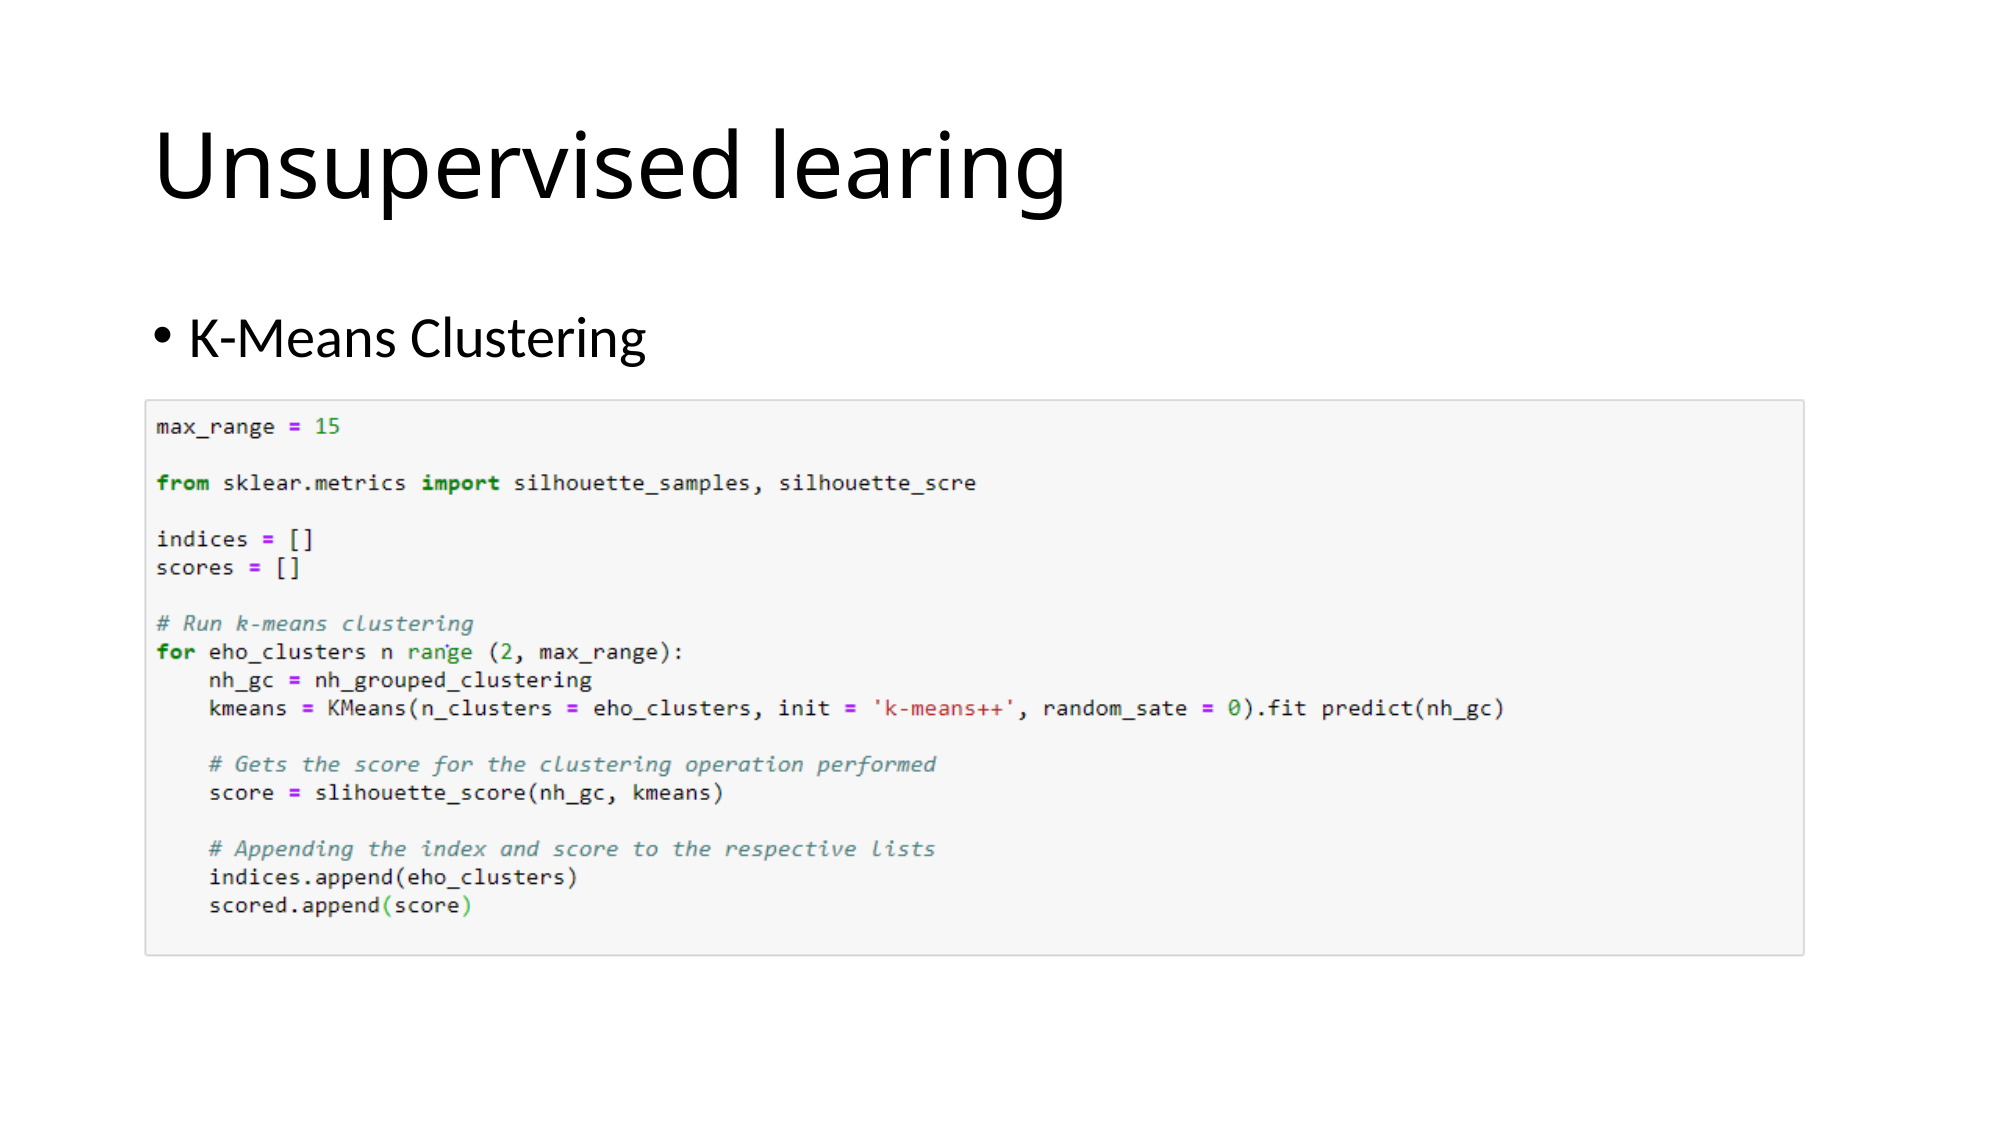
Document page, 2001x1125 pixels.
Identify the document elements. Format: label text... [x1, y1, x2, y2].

picture [137, 398, 1816, 958]
title Unsupervised learing [137, 59, 1863, 278]
list K-Means Clustering [137, 299, 1863, 1014]
